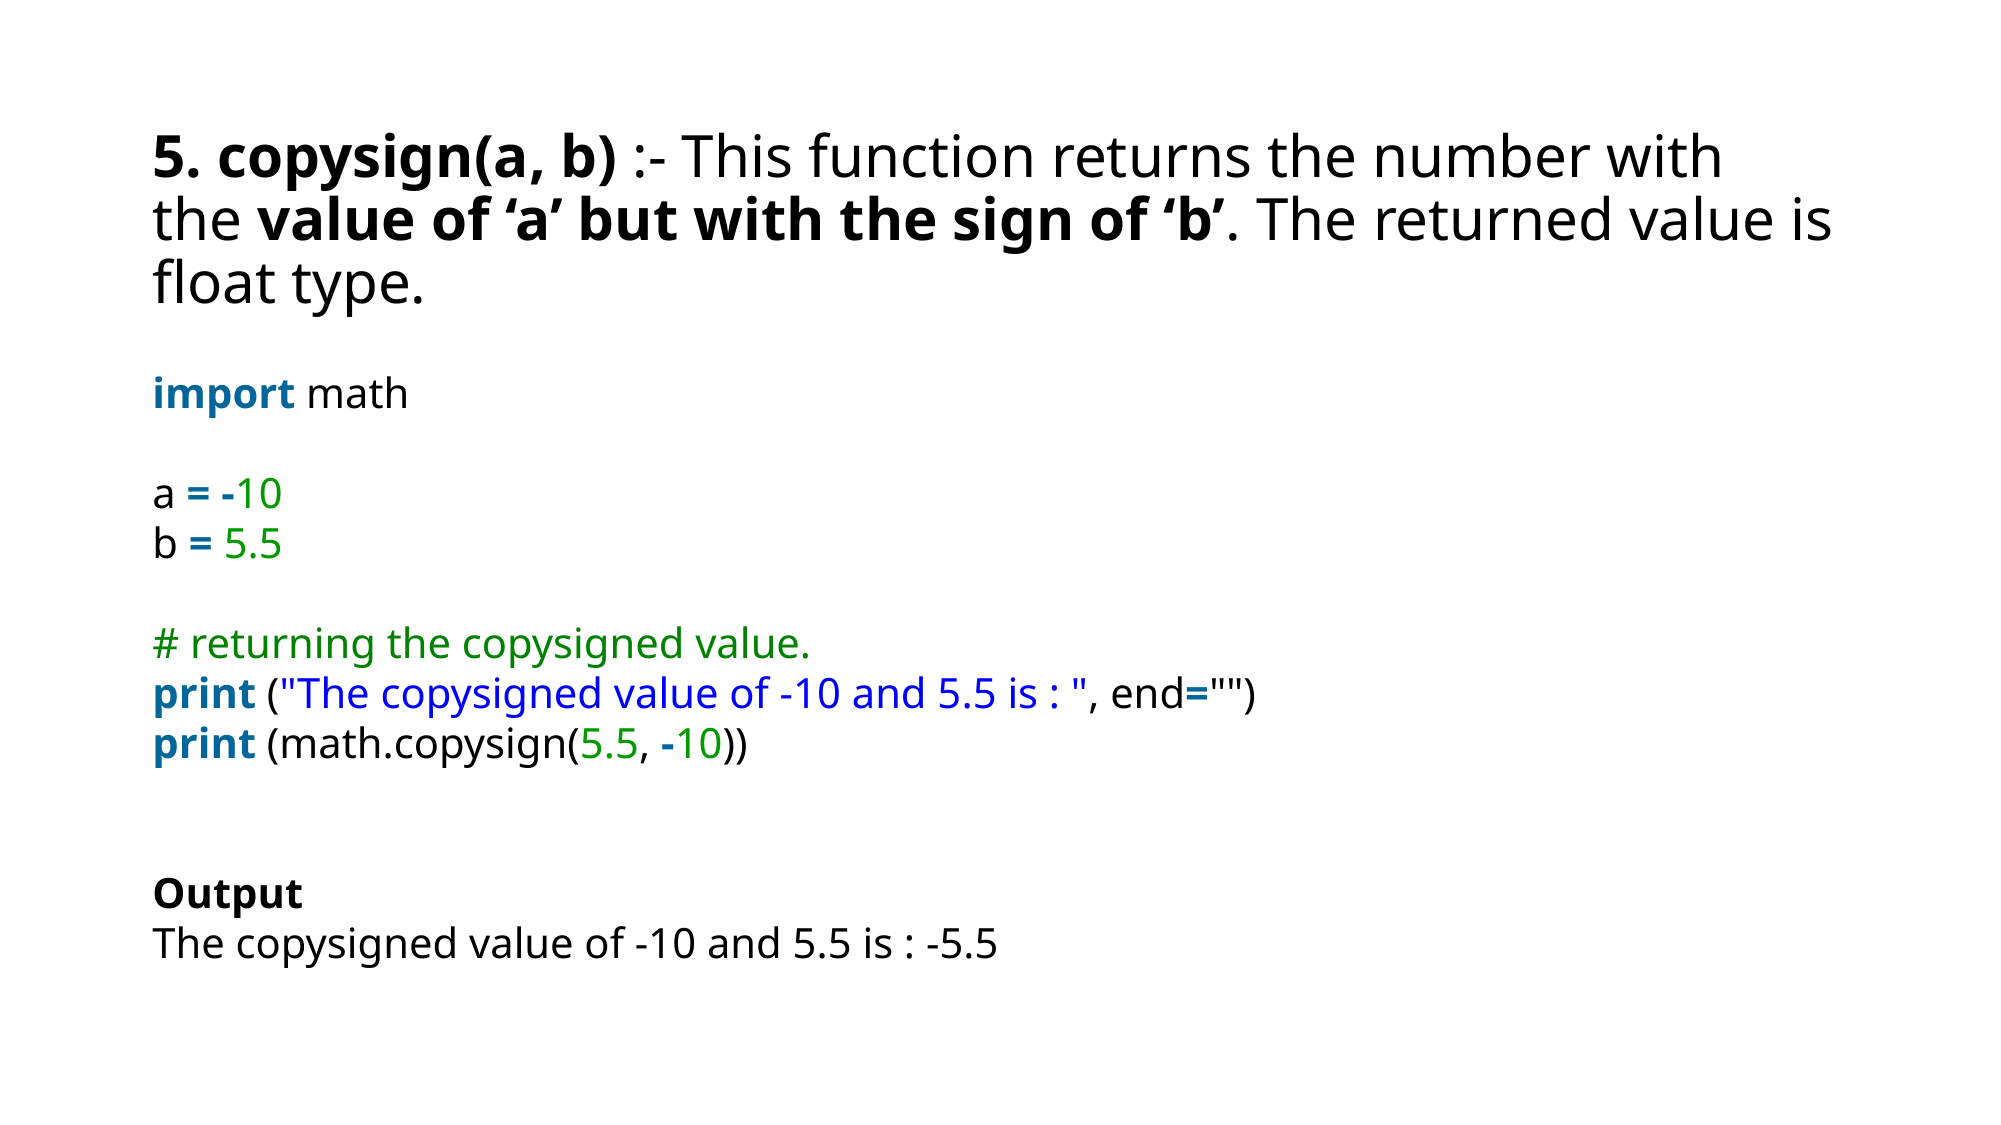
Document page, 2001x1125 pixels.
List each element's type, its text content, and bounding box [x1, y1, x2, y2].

list 5. copysign(a, b) :- This function returns the number with the value of ‘a’ but with the sign of ‘b’. The returned value is float type. import math a = -10 b = 5.5 # returning the copysigned value. print ("The copysigned value of -10 and 5.5 is : ", end="") print (math.copysign(5.5, -10)) Output The copysigned value of -10 and 5.5 is : -5.5 [137, 120, 1863, 1014]
